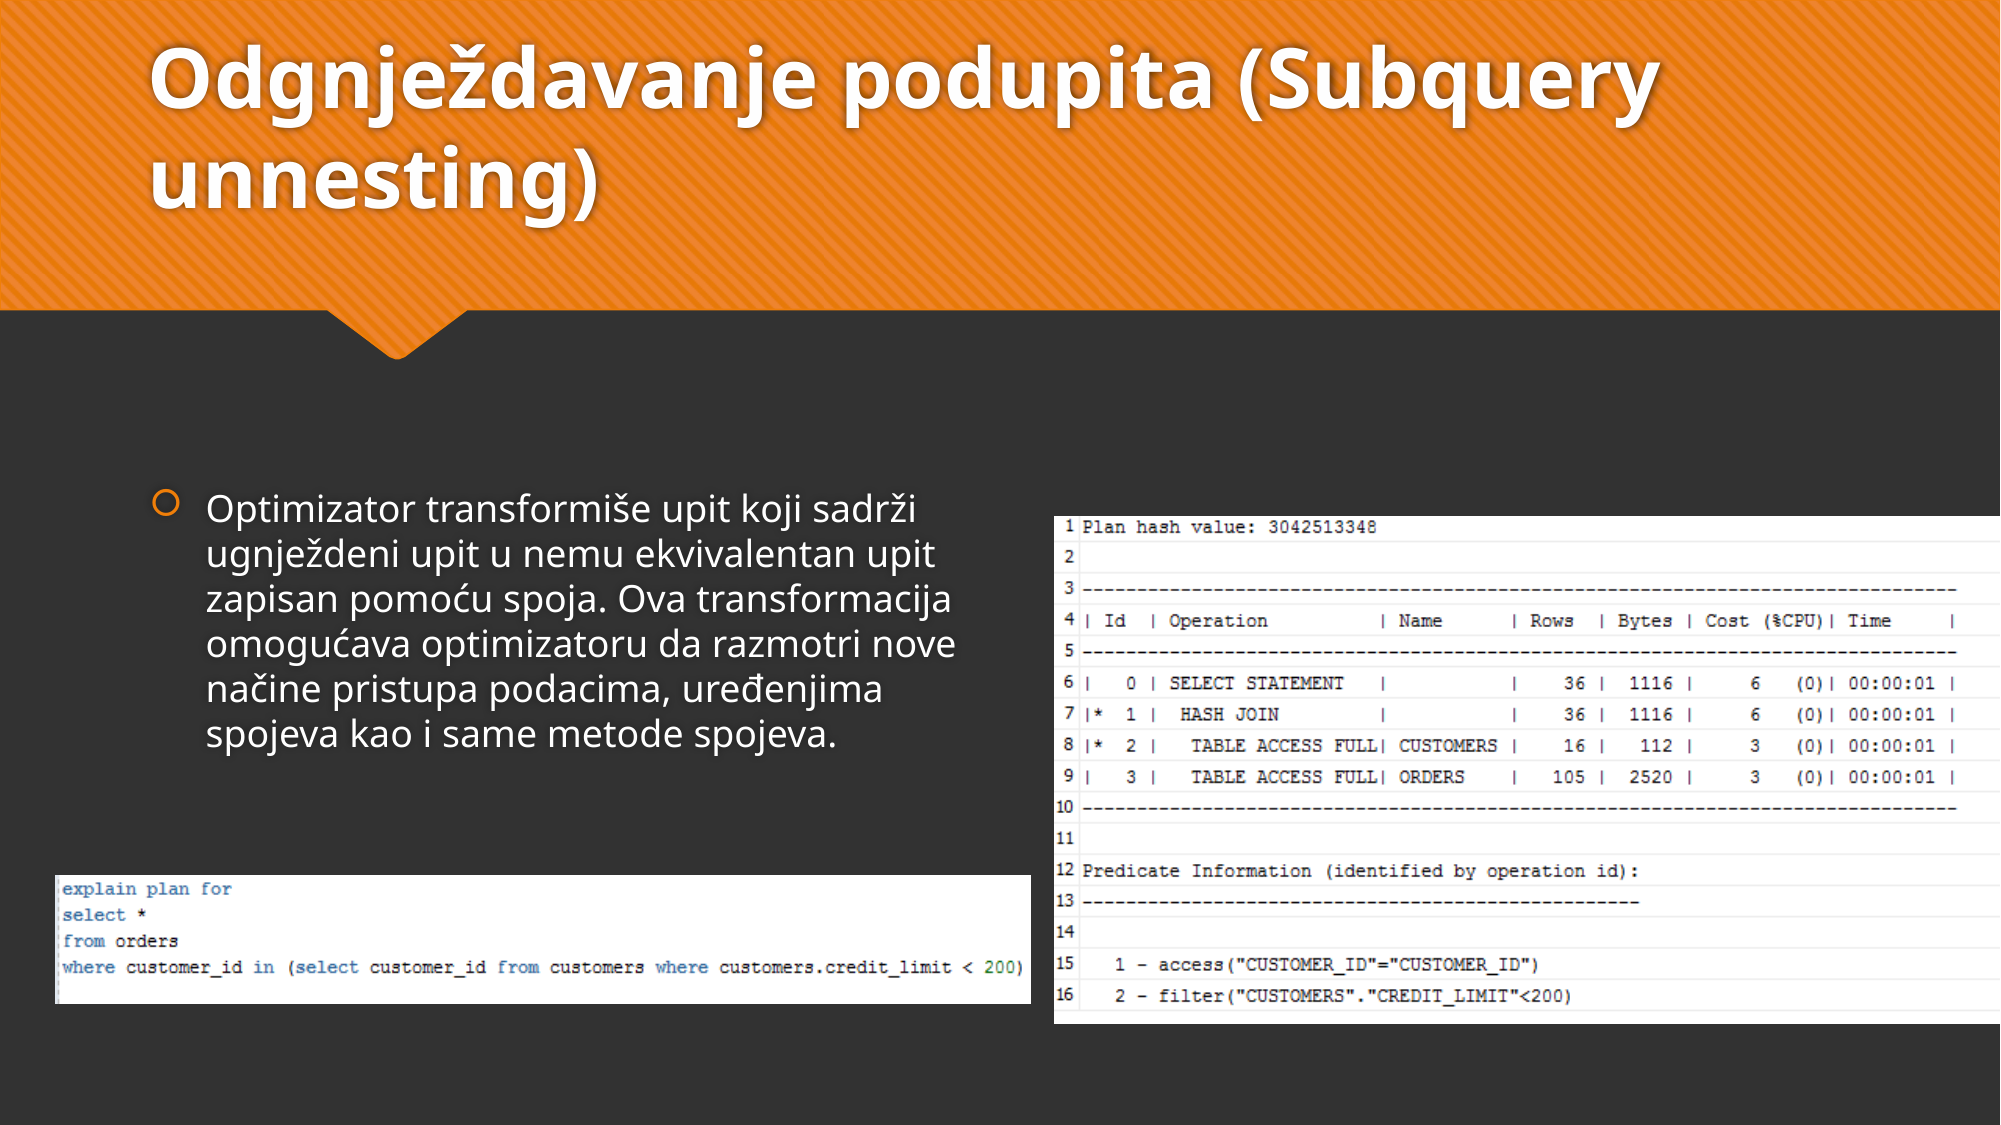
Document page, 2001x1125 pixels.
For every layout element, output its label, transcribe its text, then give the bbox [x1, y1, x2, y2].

picture [54, 874, 1031, 1004]
title Odgnježdavanje podupita (Subquery unnesting) [132, 73, 1868, 233]
picture [1054, 515, 2000, 1025]
list Optimizator transformiše upit koji sadrži ugnježdeni upit u nemu ekvivalentan upit zapisan pomoću spoja. Ova transformacija omogućava optimizatoru da razmotri nove načine pristupa podacima, uređenjima spojeva kao i same metode spojeva. [134, 364, 1031, 874]
